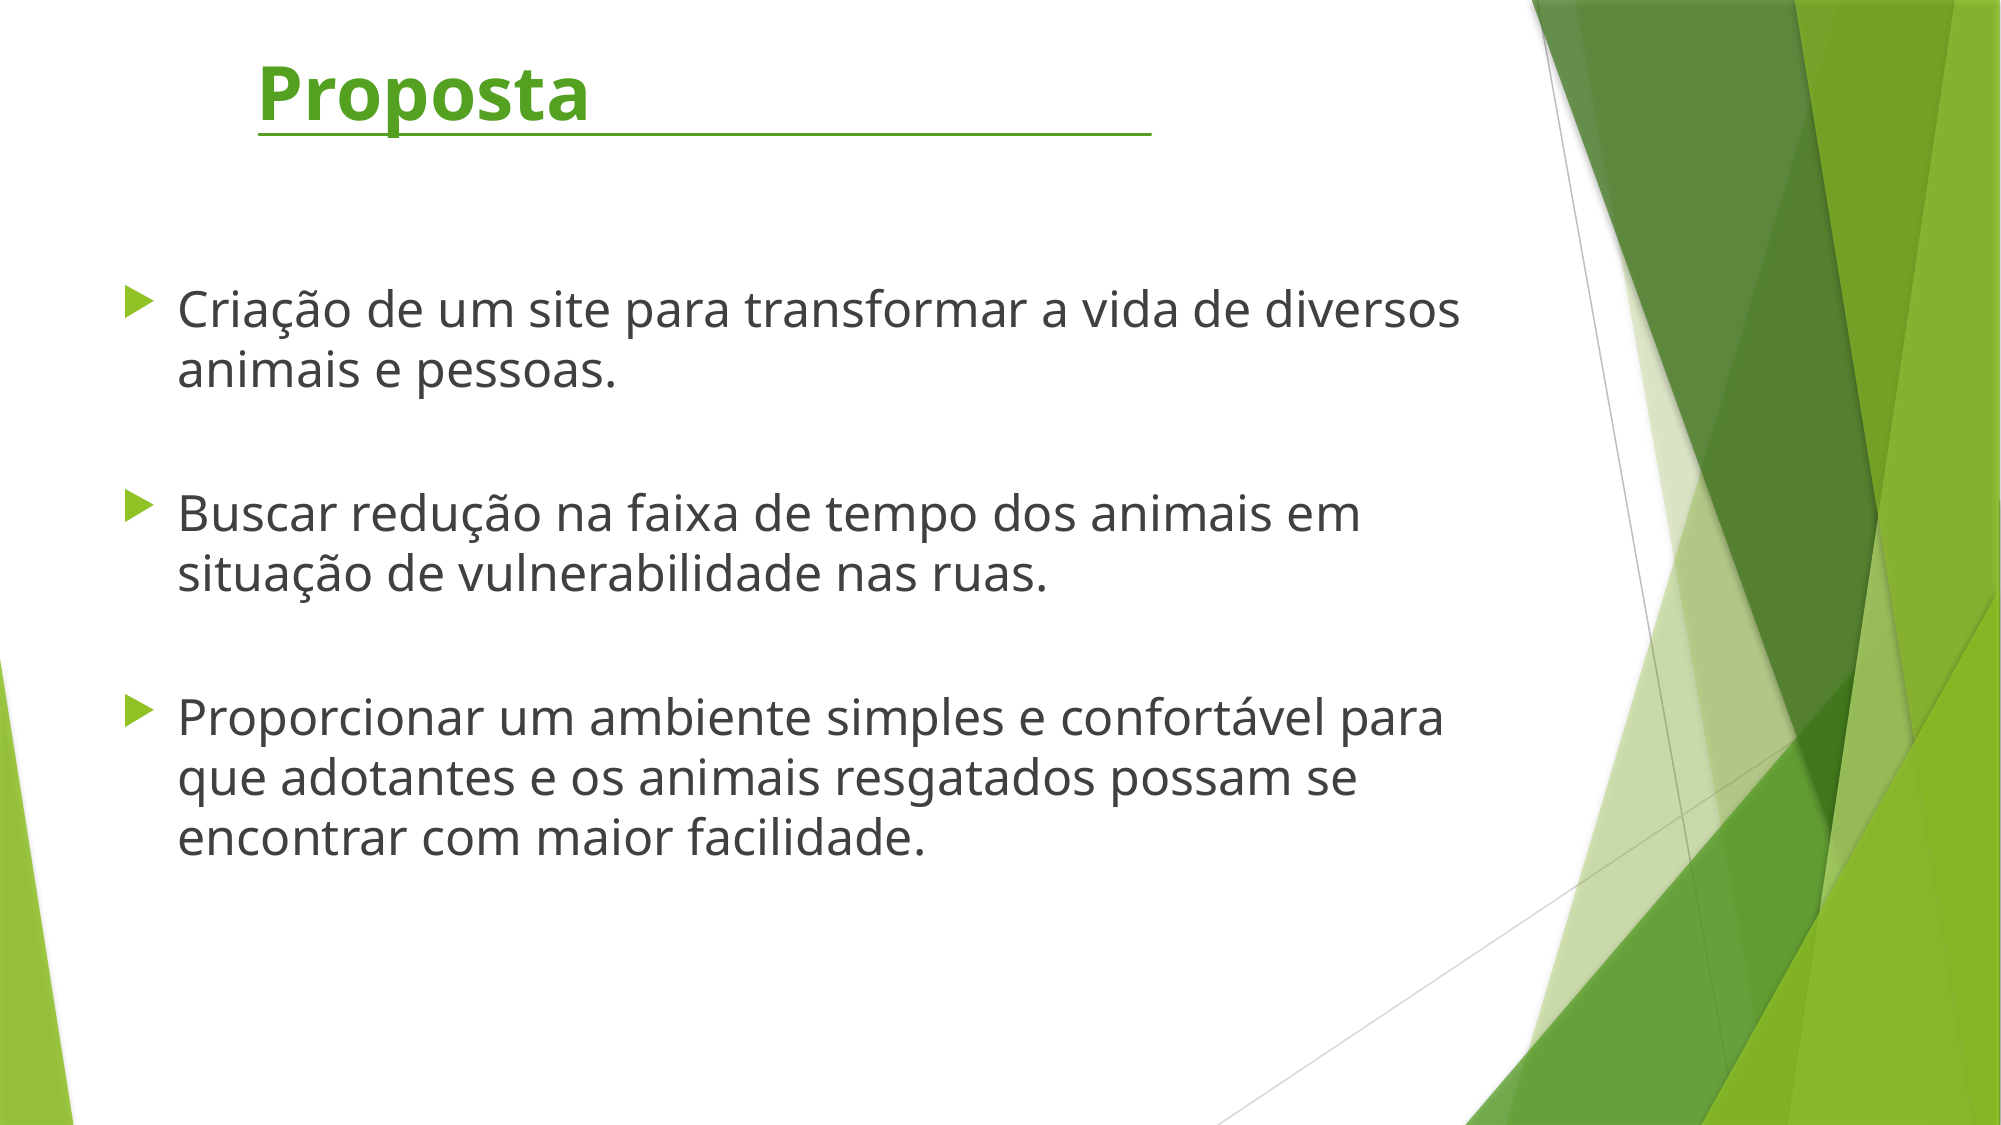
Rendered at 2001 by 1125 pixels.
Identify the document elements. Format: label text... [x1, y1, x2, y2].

list Criação de um site para transformar a vida de diversos animais e pessoas. Buscar redução na faixa de tempo dos animais em situação de vulnerabilidade nas ruas. Proporcionar um ambiente simples e confortável para que adotantes e os animais resgatados possam se encontrar com maior facilidade. [106, 269, 1517, 907]
title Proposta [241, 37, 685, 173]
